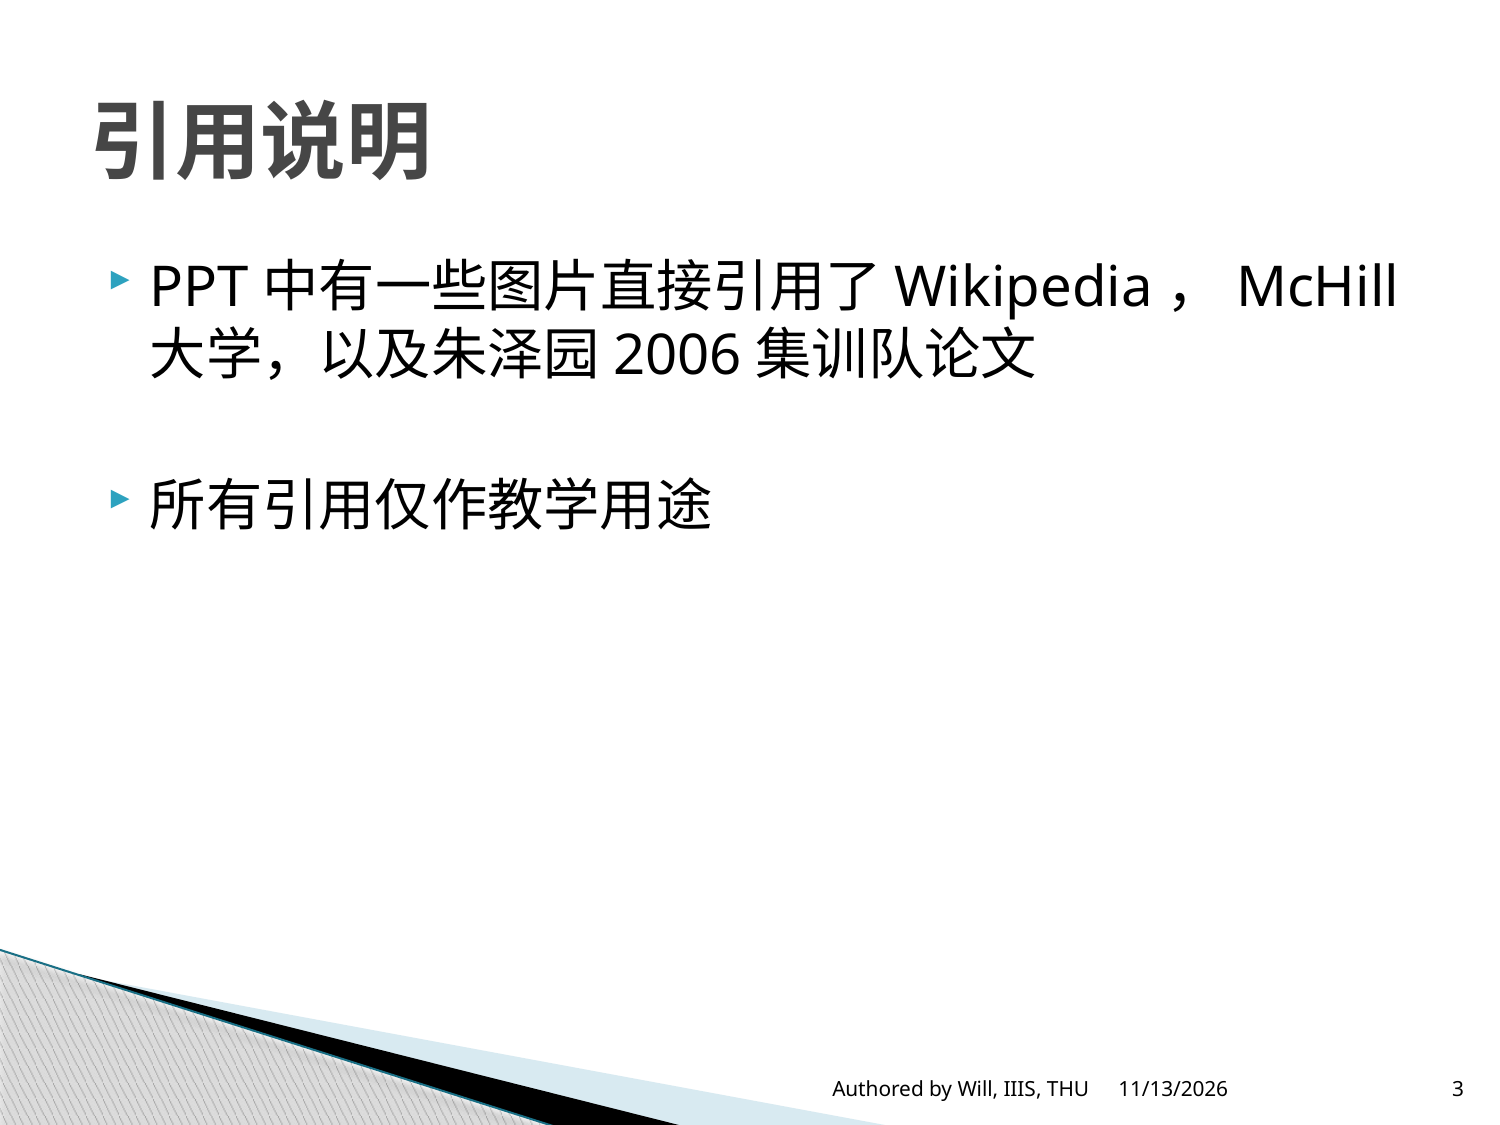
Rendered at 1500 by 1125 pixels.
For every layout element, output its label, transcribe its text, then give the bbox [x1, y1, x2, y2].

title 引用说明 [75, 45, 1425, 233]
footer Authored by Will, IIIS, THU [718, 1051, 1105, 1112]
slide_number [1105, 1051, 1418, 1112]
slide_number 3 [1418, 1051, 1479, 1112]
list PPT中有一些图片直接引用了Wikipedia，McHill大学，以及朱泽园2006集训队论文 所有引用仅作教学用途 [75, 243, 1425, 986]
